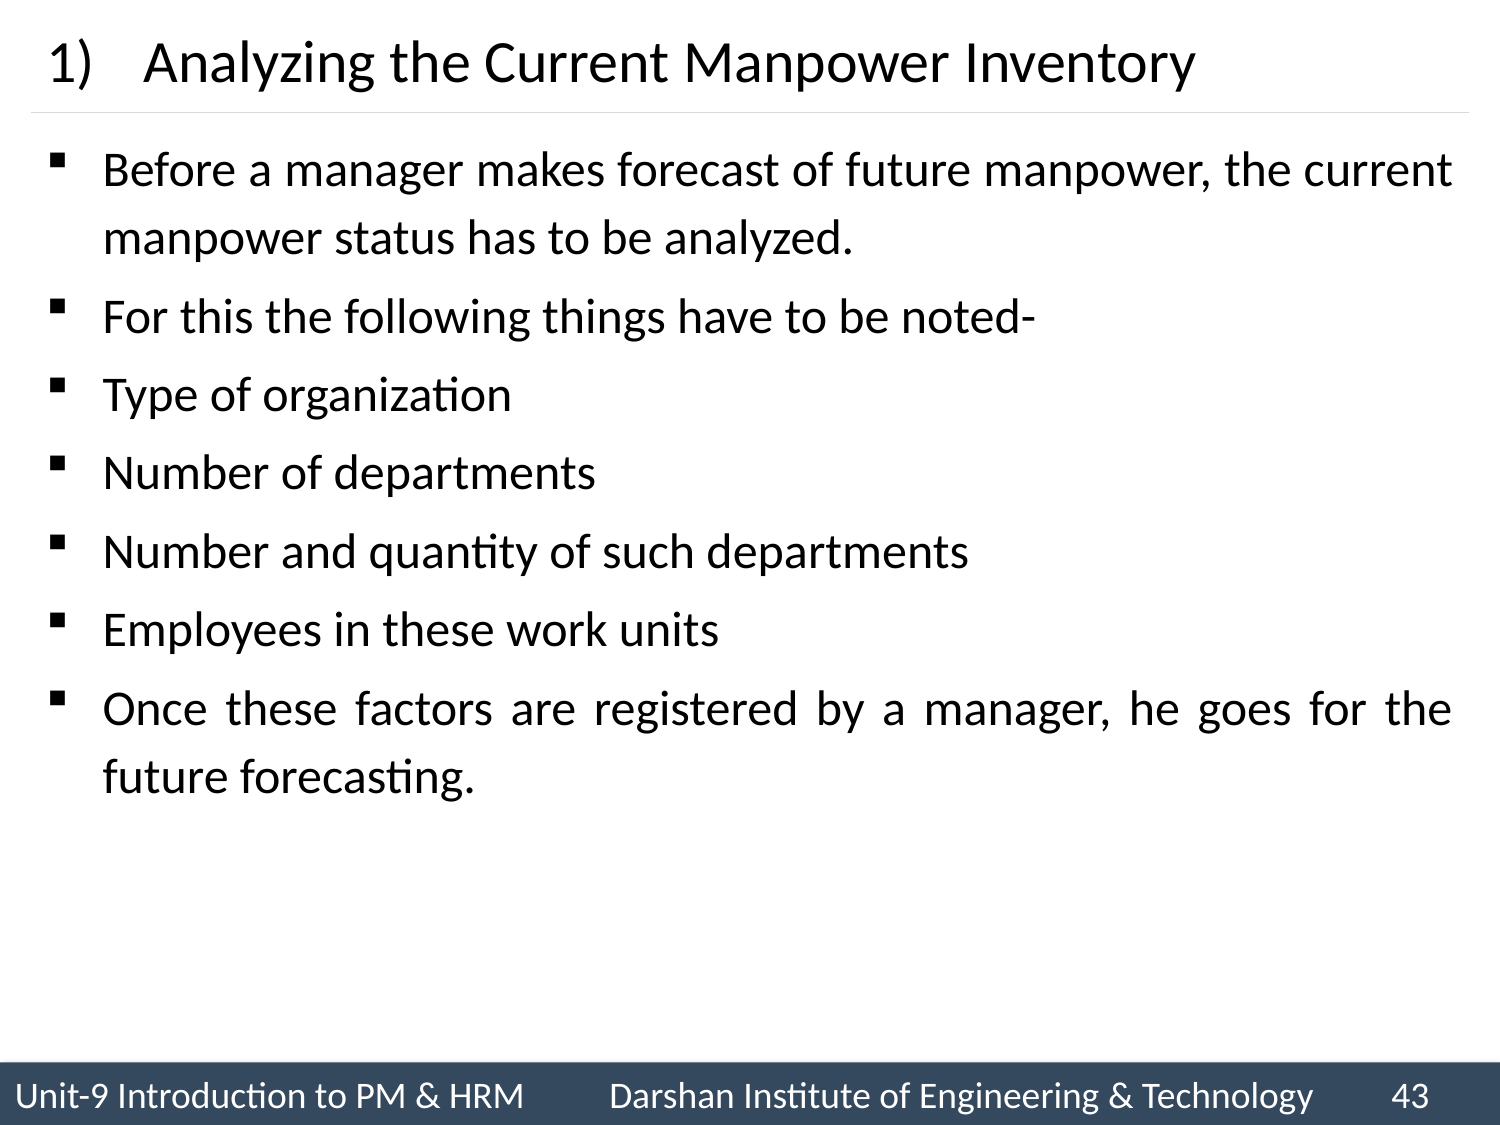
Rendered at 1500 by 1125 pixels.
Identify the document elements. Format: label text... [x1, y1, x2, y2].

list Before a manager makes forecast of future manpower, the current manpower status has to be analyzed. For this the following things have to be noted- Type of organization Number of departments Number and quantity of such departments Employees in these work units Once these factors are registered by a manager, he goes for the future forecasting. [31, 120, 1469, 1046]
title Analyzing the Current Manpower Inventory [31, 0, 1469, 120]
